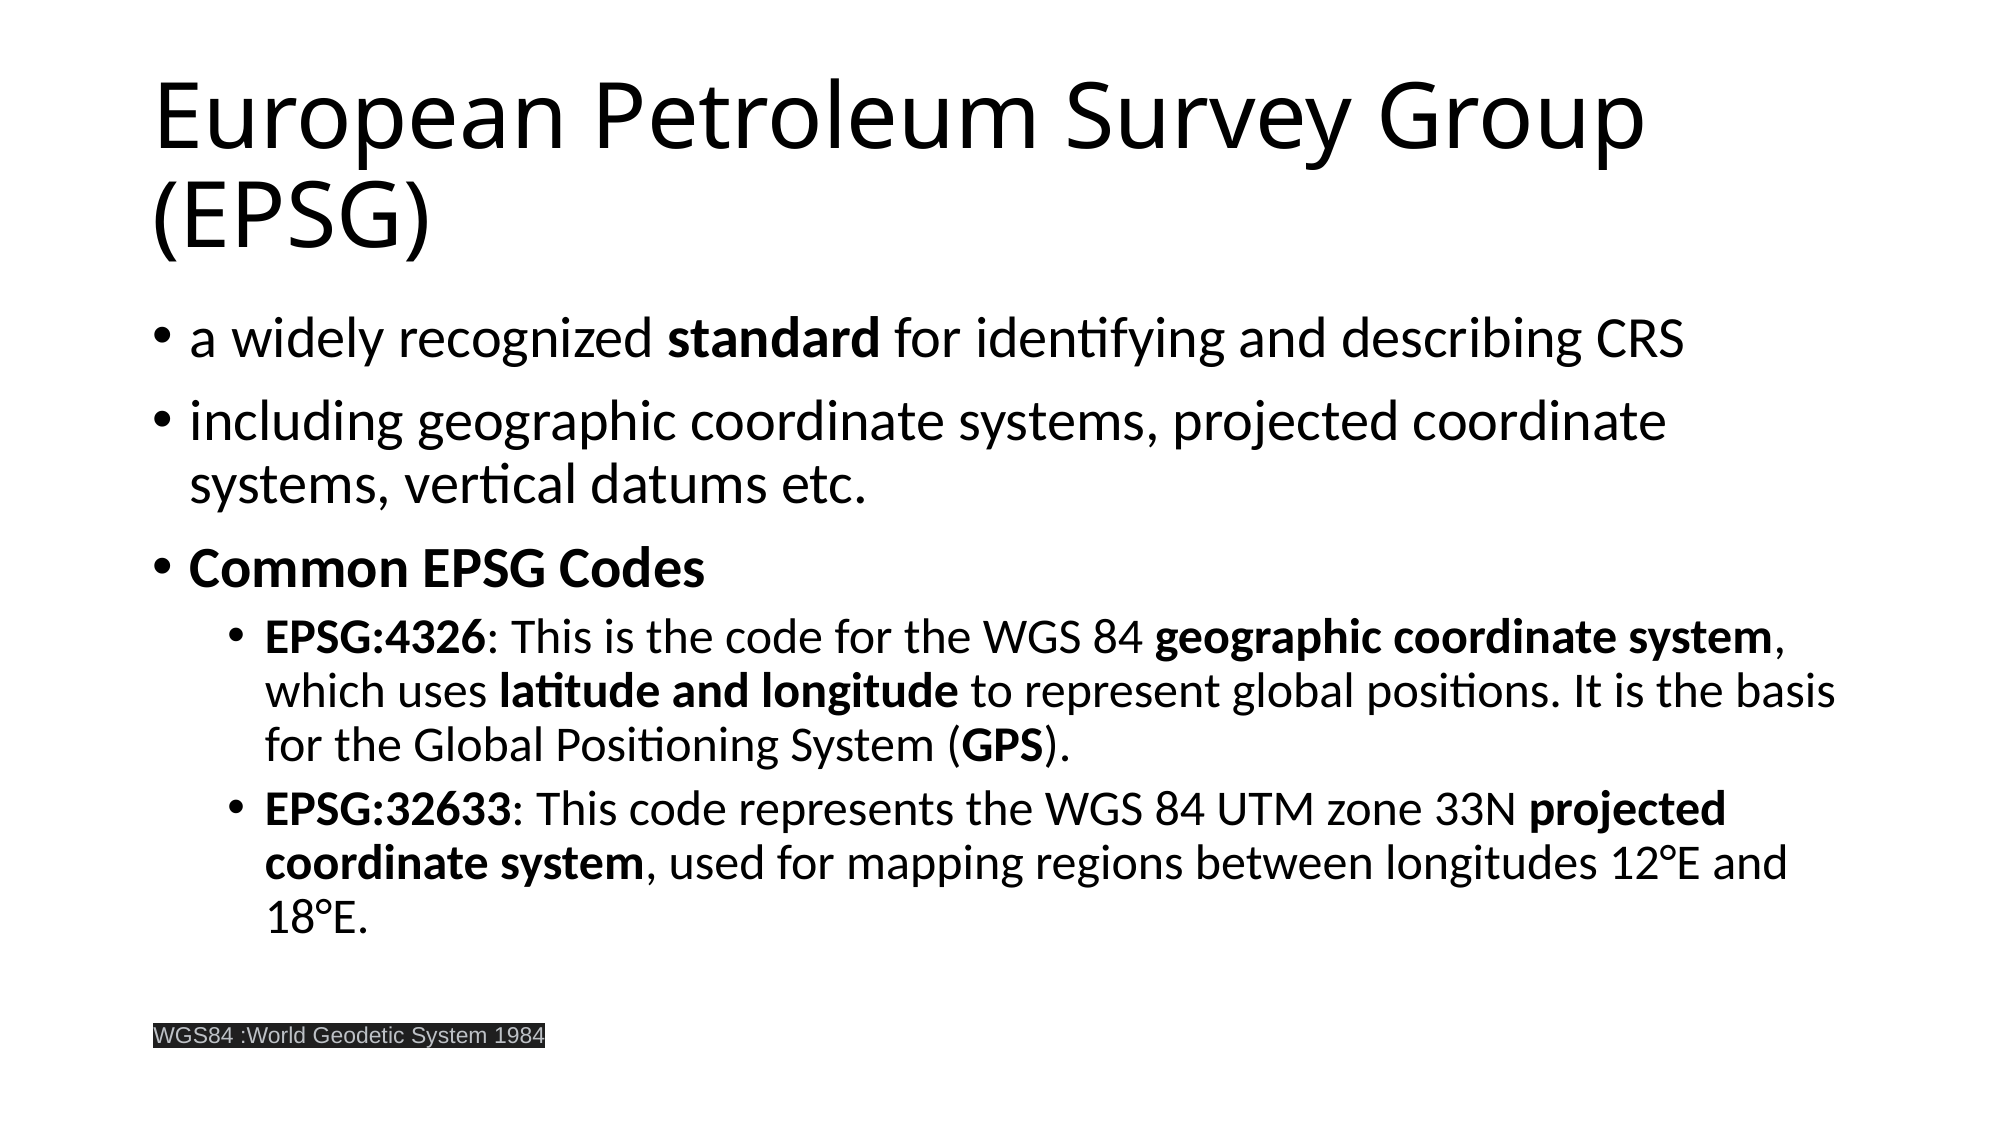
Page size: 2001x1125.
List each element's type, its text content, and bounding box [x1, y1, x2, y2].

text_box WGS84 :World Geodetic System 1984 [138, 1013, 561, 1056]
list a widely recognized standard for identifying and describing CRS including geographic coordinate systems, projected coordinate systems, vertical datums etc. Common EPSG Codes EPSG:4326: This is the code for the WGS 84 geographic coordinate system, which uses latitude and longitude to represent global positions. It is the basis for the Global Positioning System (GPS). EPSG:32633: This code represents the WGS 84 UTM zone 33N projected coordinate system, used for mapping regions between longitudes 12°E and 18°E. [137, 299, 1863, 1014]
title European Petroleum Survey Group (EPSG) [137, 59, 1863, 278]
